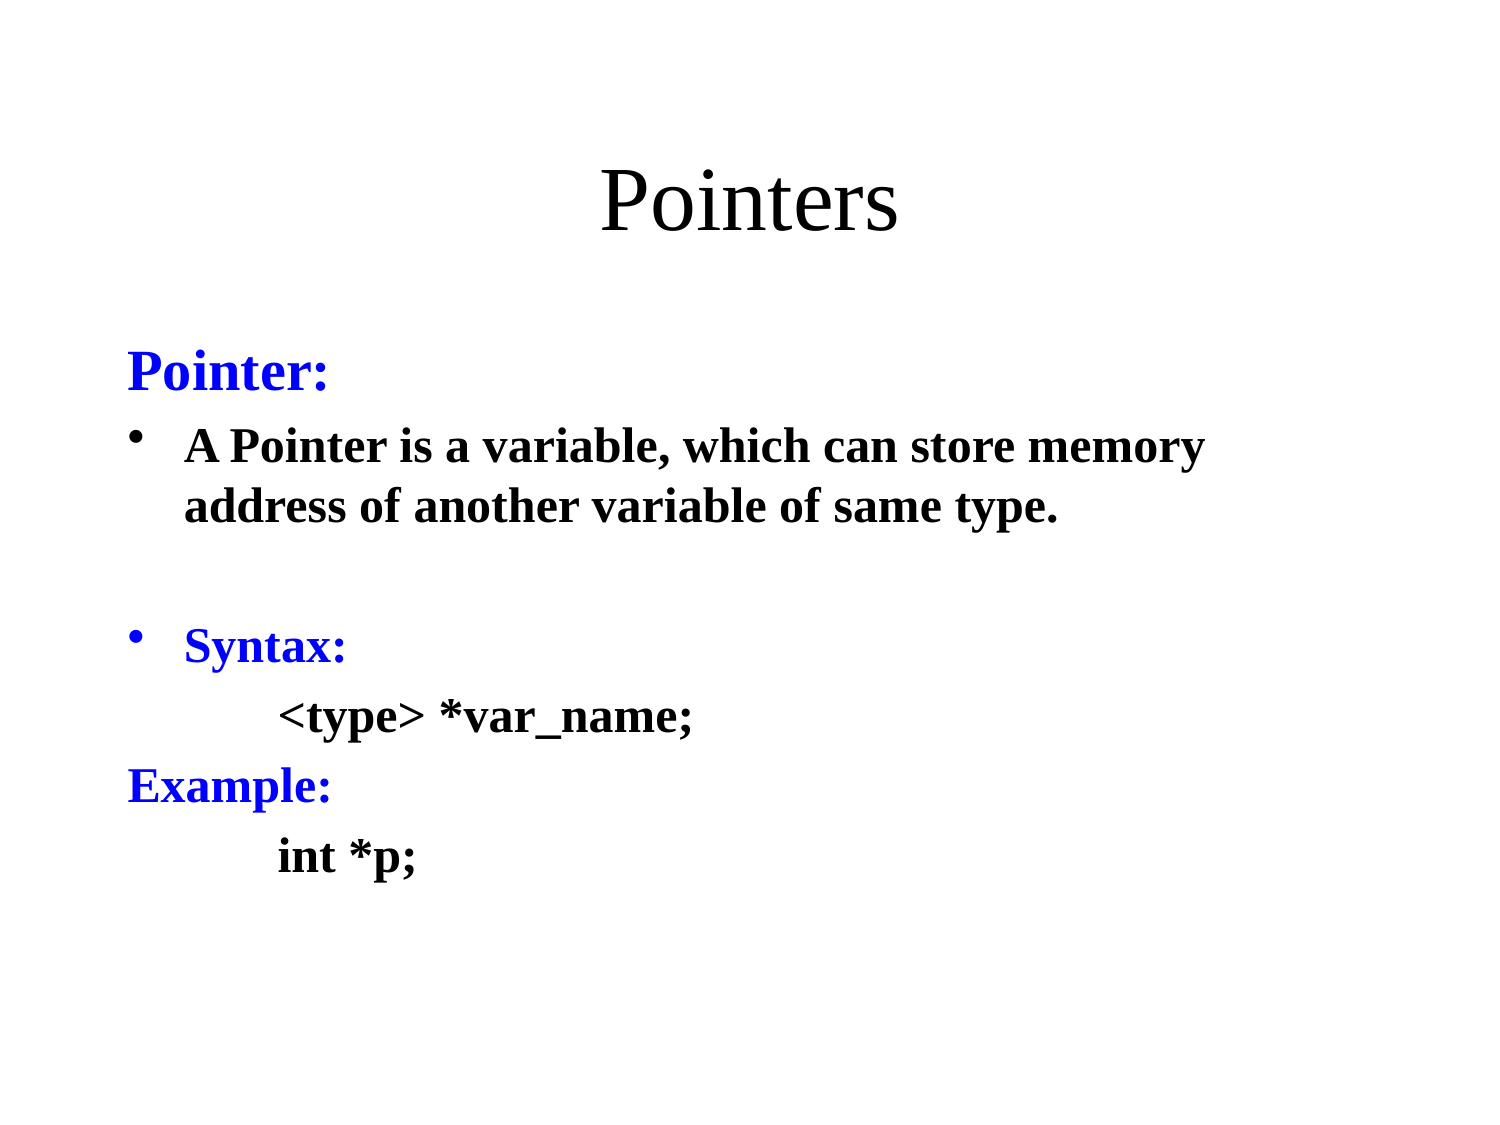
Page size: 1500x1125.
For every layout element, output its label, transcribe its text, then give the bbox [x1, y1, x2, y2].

list Pointer: A Pointer is a variable, which can store memory address of another variable of same type. Syntax: <type> *var_name; Example: int *p; [112, 324, 1388, 1001]
title Pointers [112, 99, 1388, 288]
